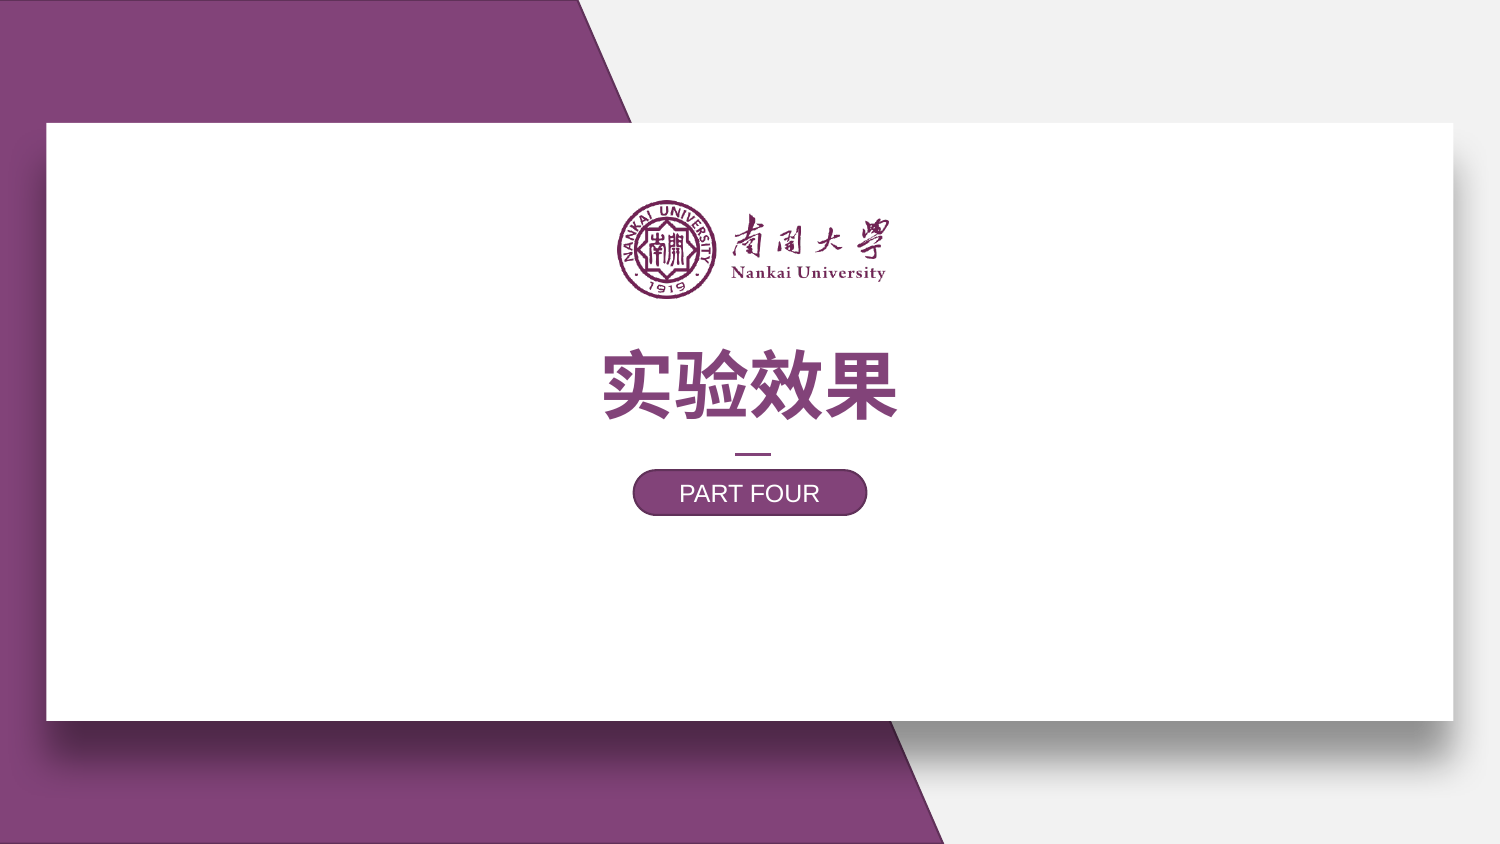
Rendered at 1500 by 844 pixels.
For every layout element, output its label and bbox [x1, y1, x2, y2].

picture [617, 200, 889, 299]
text_box [0, 0, 945, 844]
text_box [583, 331, 917, 515]
text_box [45, 122, 1454, 722]
